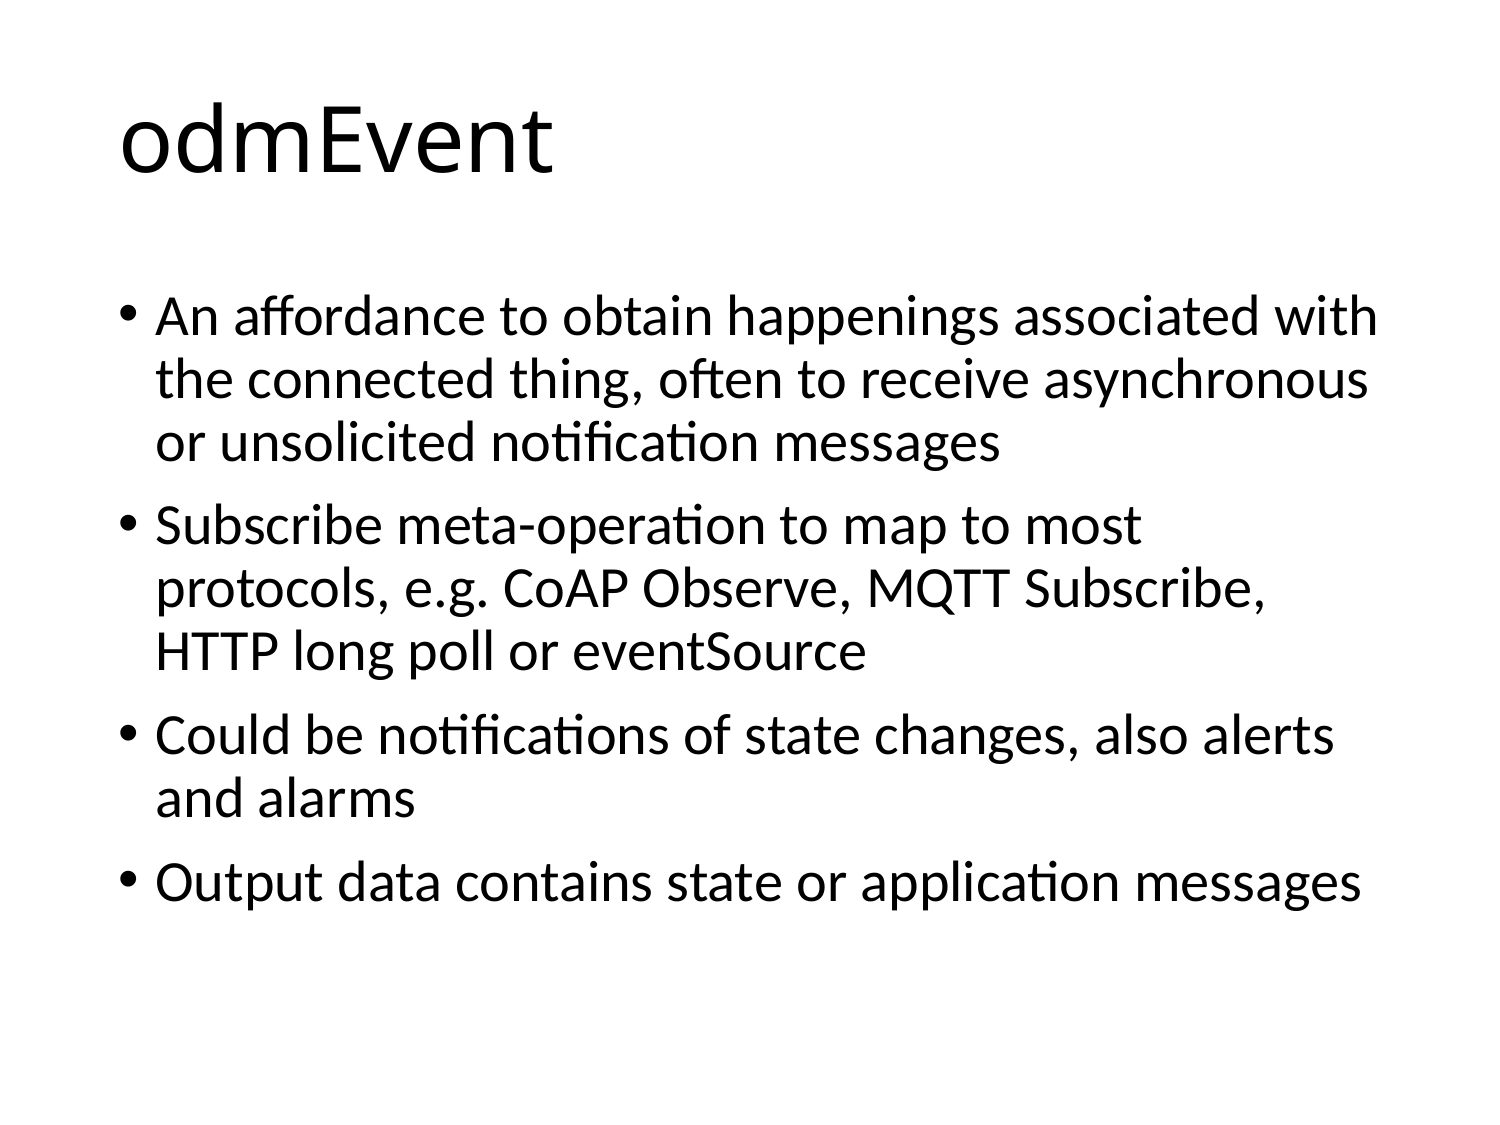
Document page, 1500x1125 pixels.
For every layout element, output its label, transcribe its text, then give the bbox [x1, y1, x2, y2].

title odmEvent [103, 34, 1397, 252]
list An affordance to obtain happenings associated with the connected thing, often to receive asynchronous or unsolicited notification messages Subscribe meta-operation to map to most protocols, e.g. CoAP Observe, MQTT Subscribe, HTTP long poll or eventSource Could be notifications of state changes, also alerts and alarms Output data contains state or application messages [103, 277, 1397, 992]
